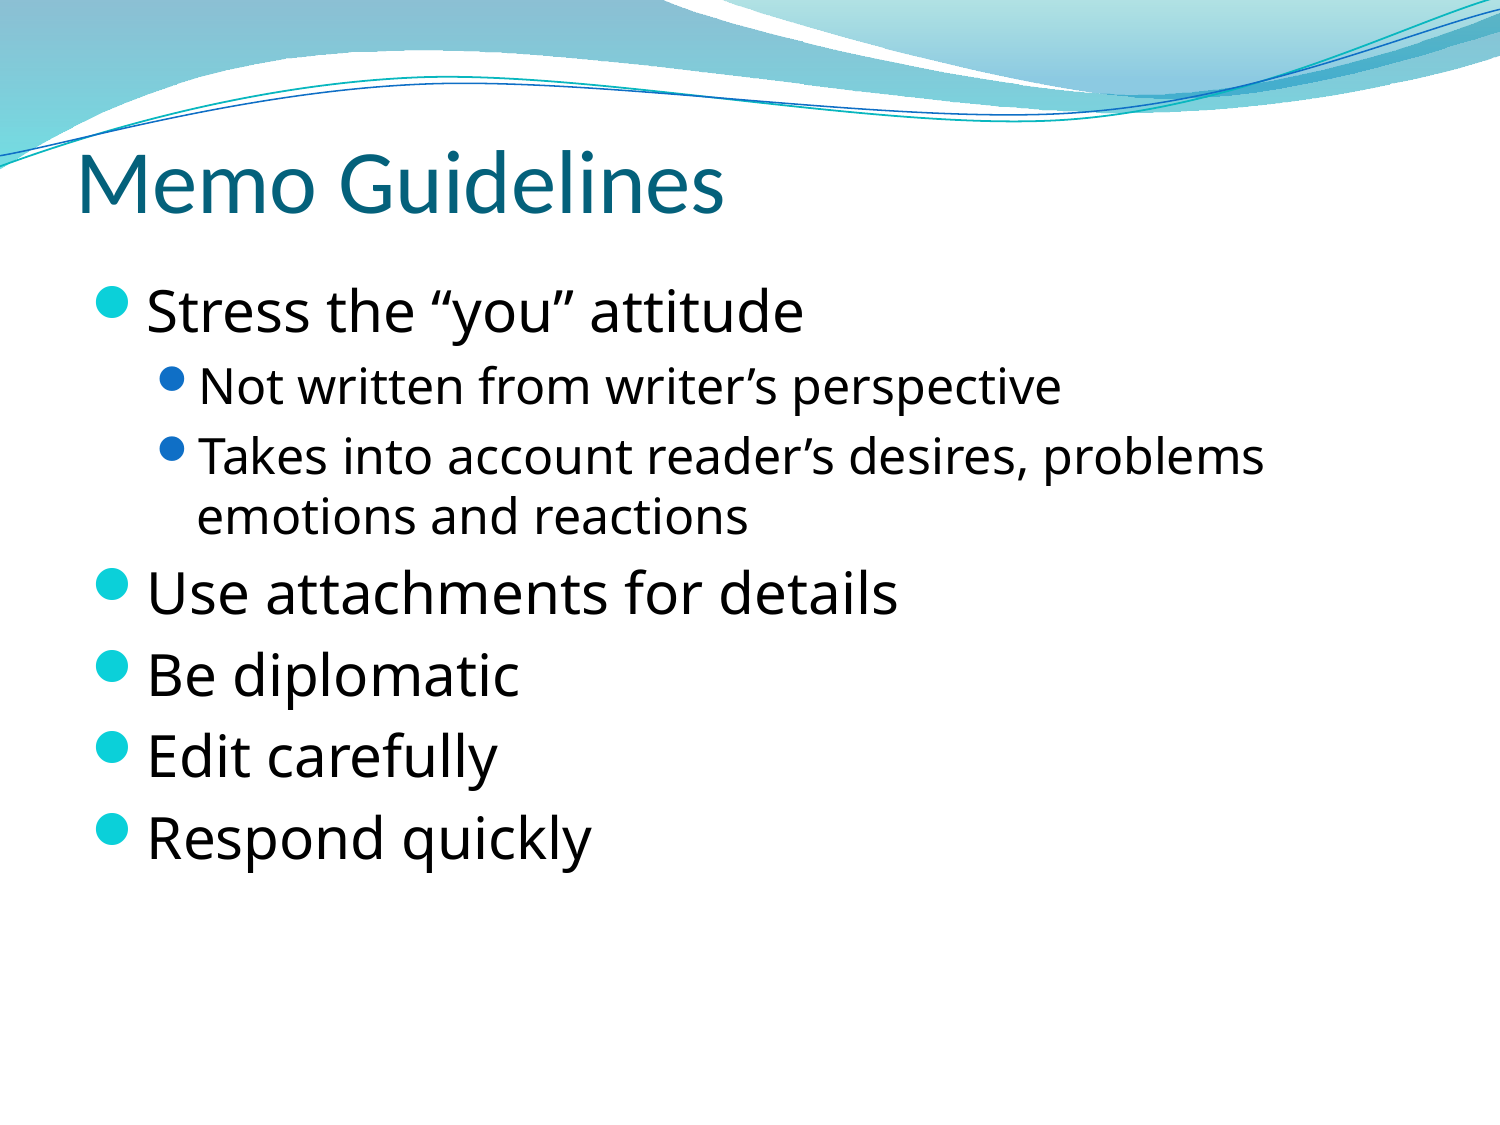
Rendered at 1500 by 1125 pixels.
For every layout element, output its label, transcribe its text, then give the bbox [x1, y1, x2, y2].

list Stress the “you” attitude Not written from writer’s perspective Takes into account reader’s desires, problems emotions and reactions Use attachments for details Be diplomatic Edit carefully Respond quickly [76, 267, 1427, 1035]
title Memo Guidelines [75, 115, 1425, 232]
